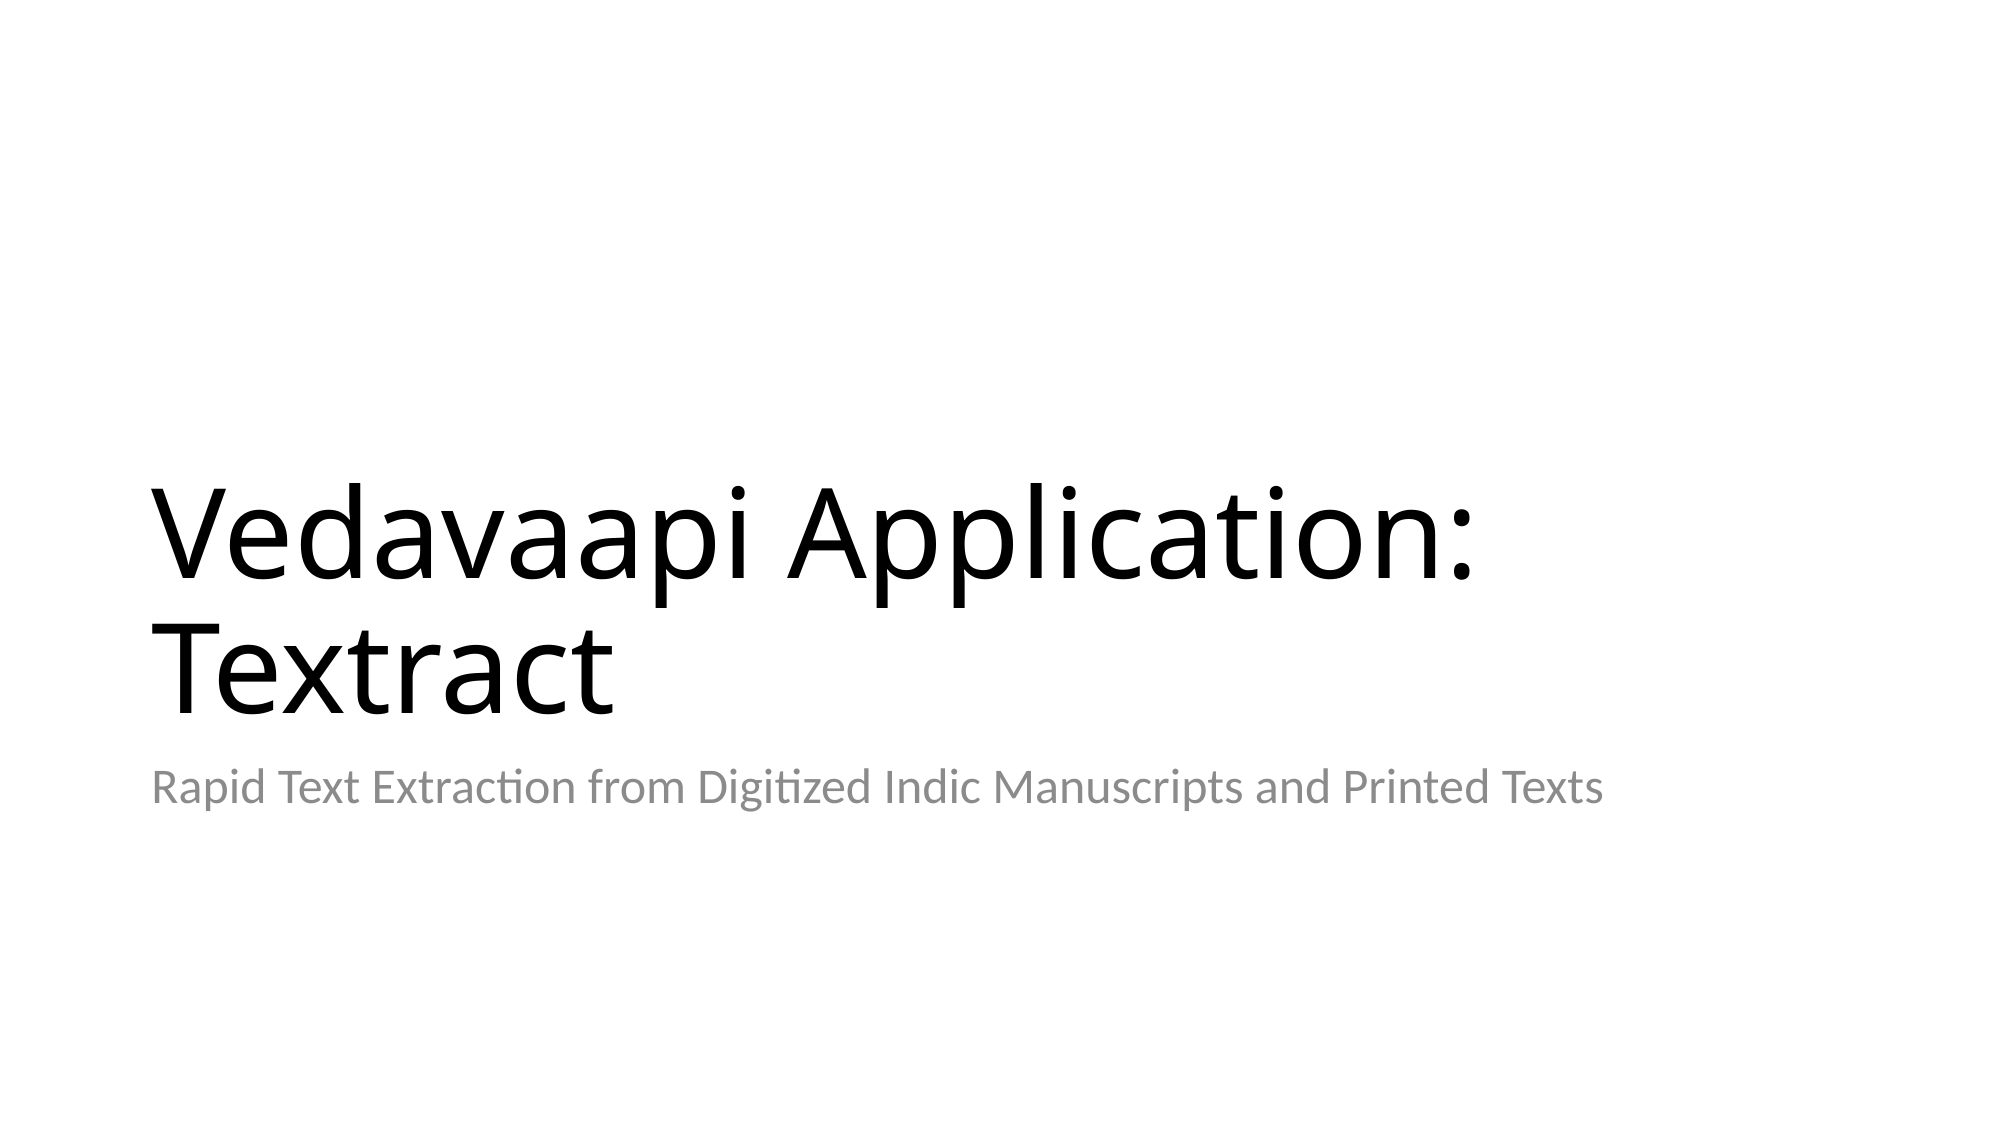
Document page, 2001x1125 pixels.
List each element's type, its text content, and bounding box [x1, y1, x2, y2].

list Rapid Text Extraction from Digitized Indic Manuscripts and Printed Texts [136, 752, 1862, 999]
title Vedavaapi Application: Textract [136, 280, 1862, 749]
